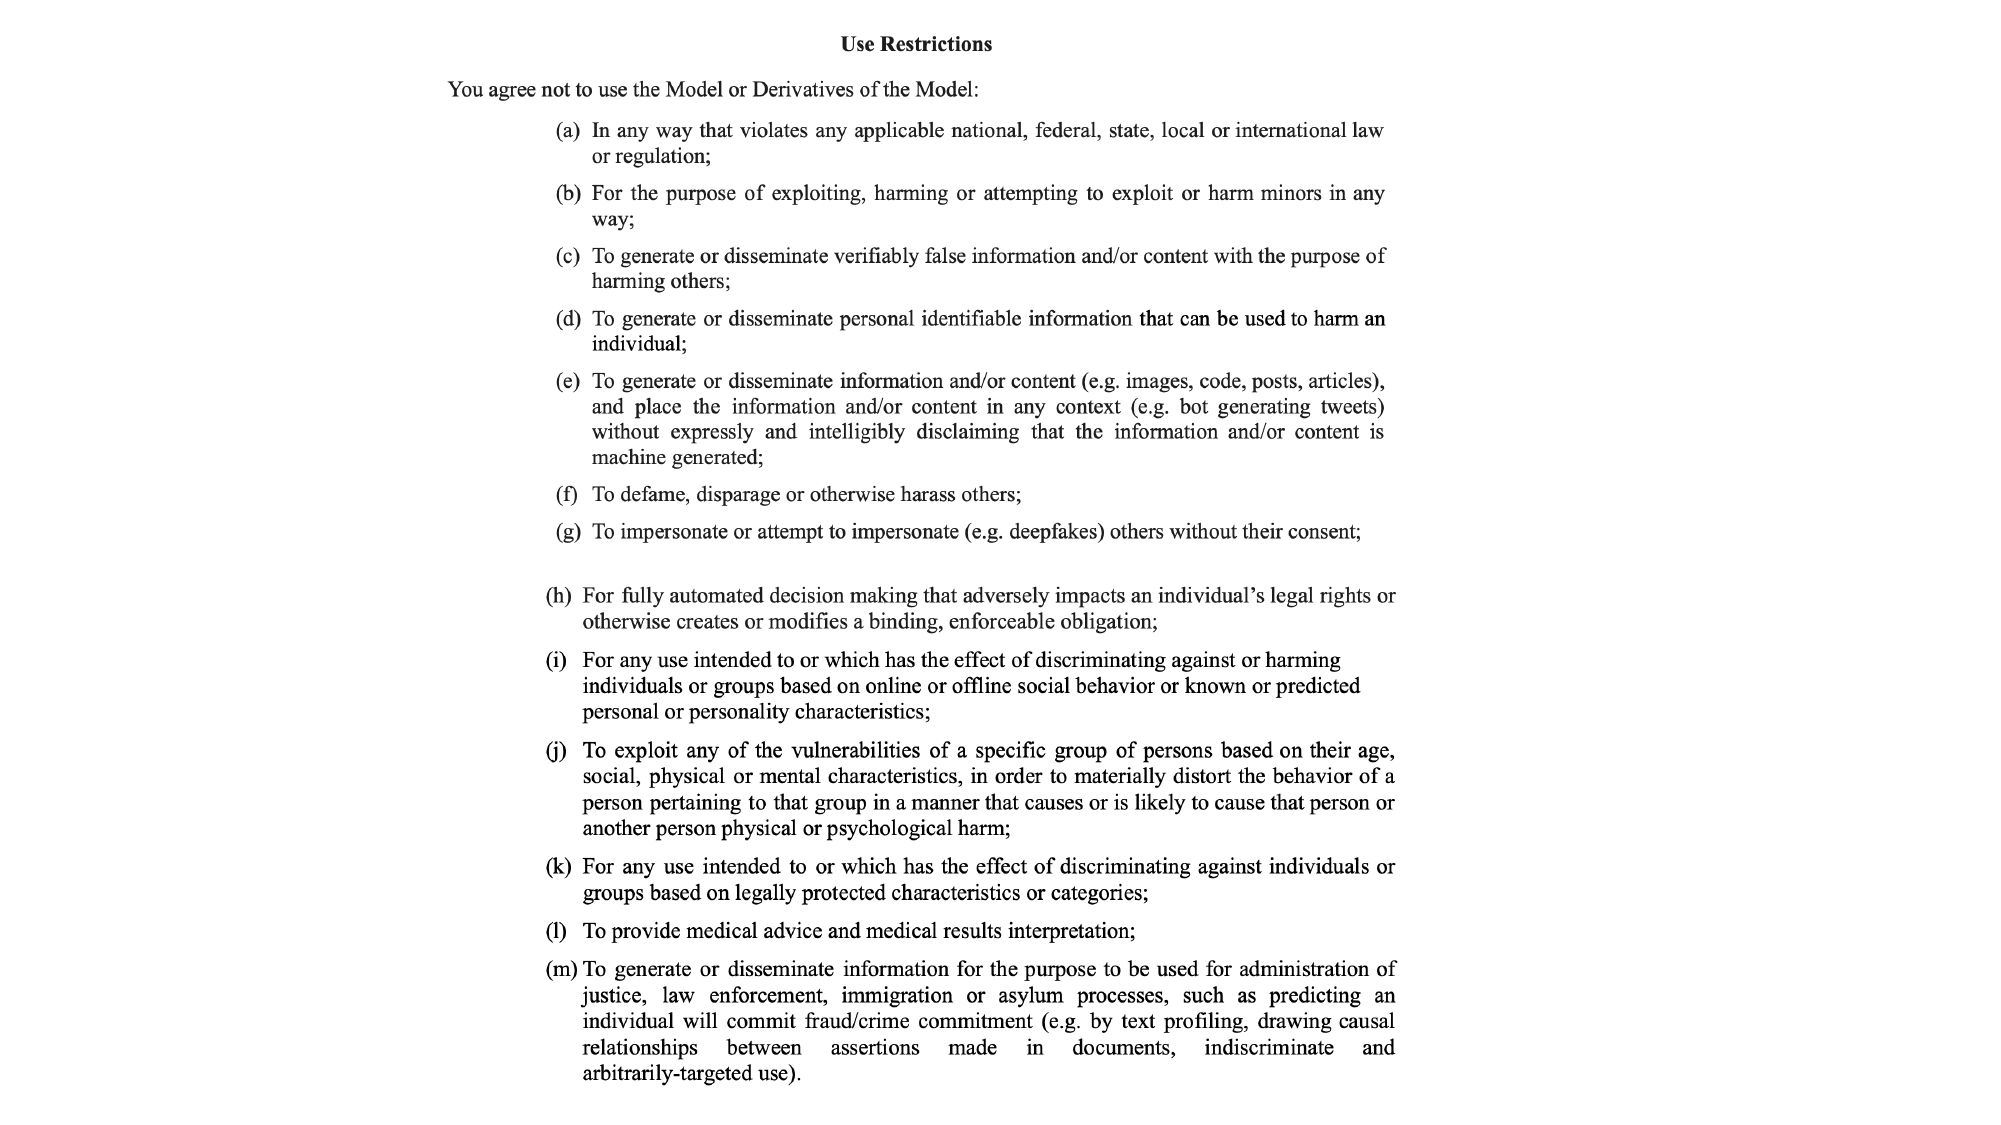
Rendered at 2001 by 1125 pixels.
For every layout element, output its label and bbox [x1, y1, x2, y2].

picture [432, 18, 1413, 550]
picture [537, 576, 1412, 1094]
